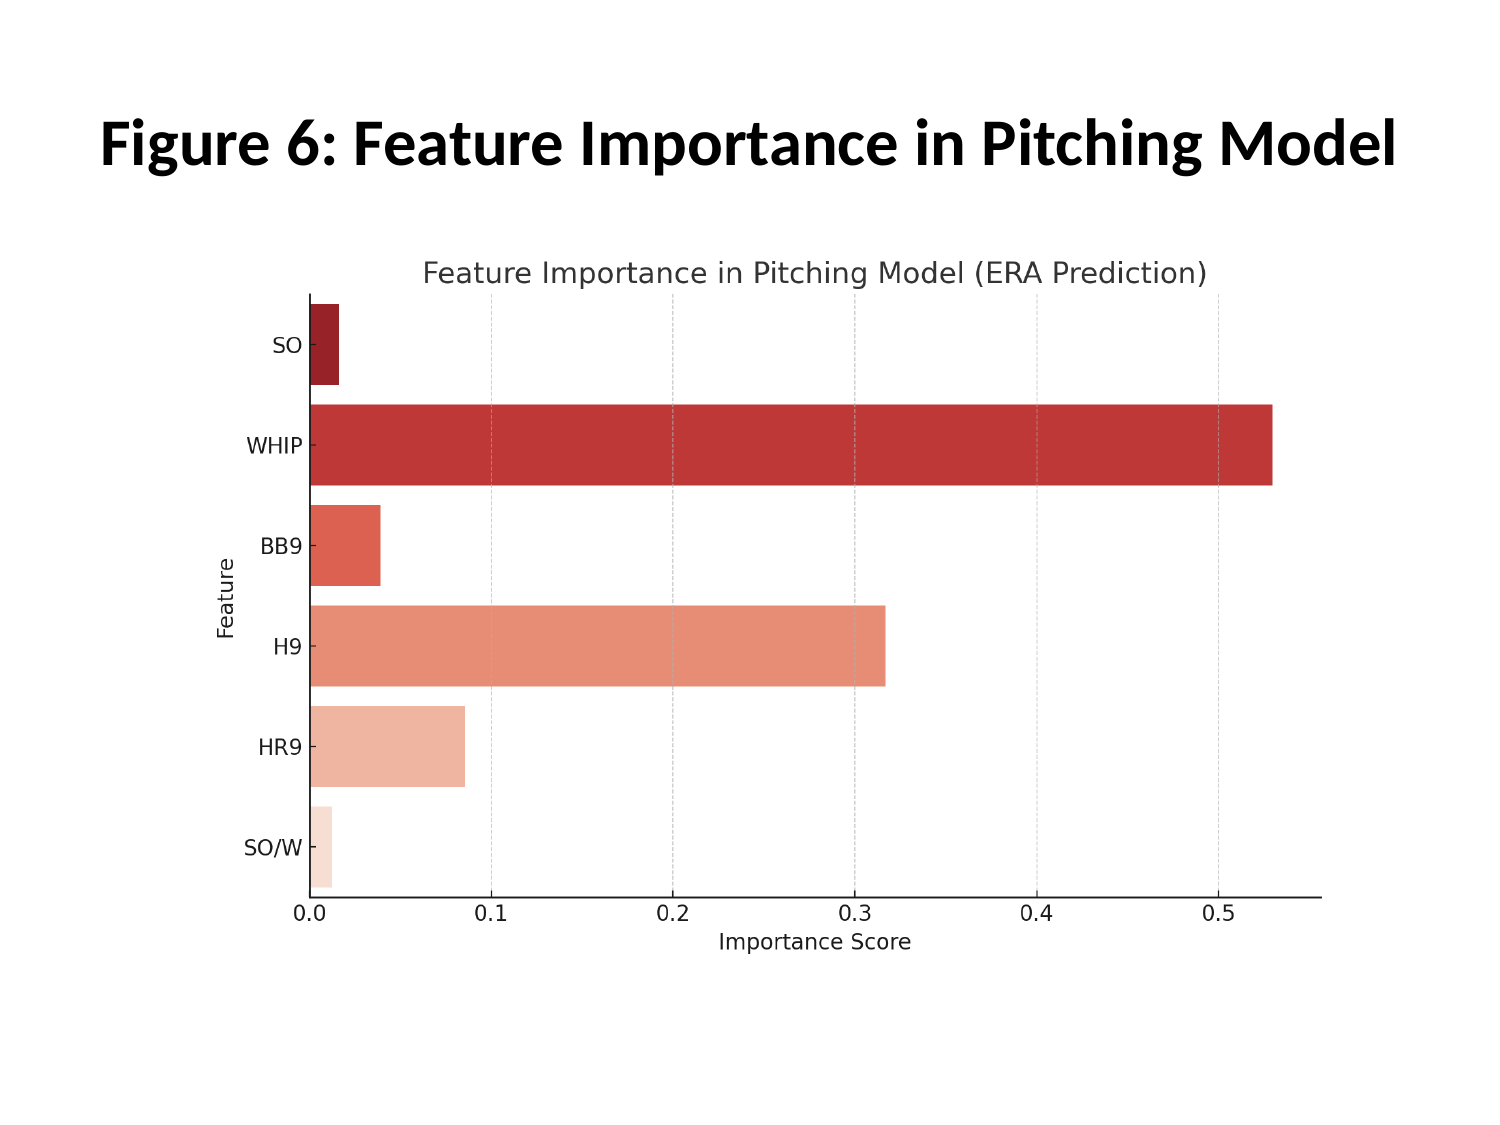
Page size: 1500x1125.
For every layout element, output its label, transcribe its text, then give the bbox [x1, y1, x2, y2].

title Figure 6: Feature Importance in Pitching Model [75, 45, 1425, 233]
picture [145, 199, 1451, 983]
